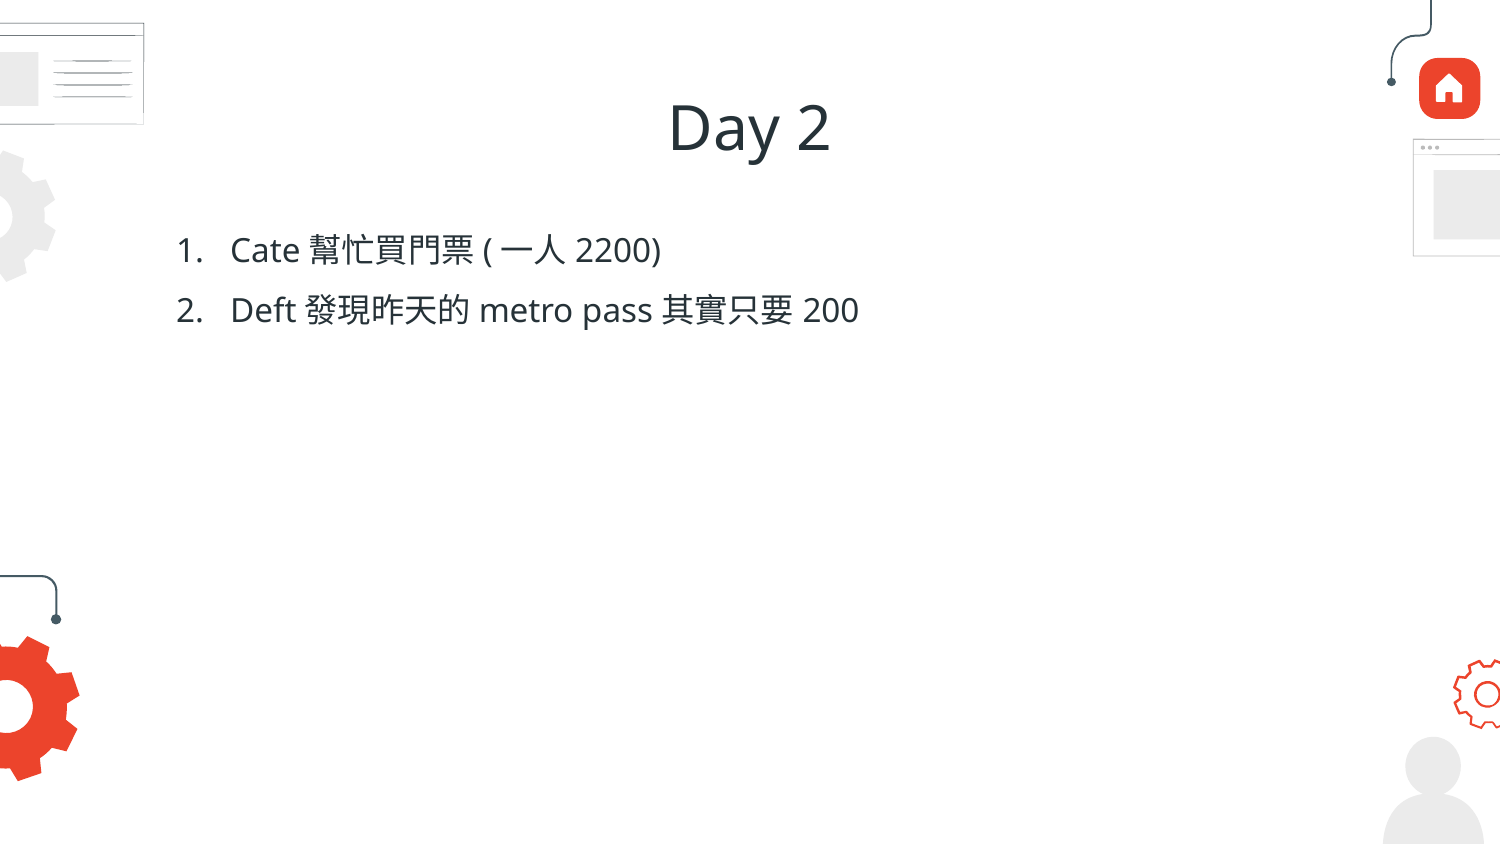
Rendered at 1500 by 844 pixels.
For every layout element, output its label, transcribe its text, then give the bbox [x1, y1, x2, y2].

title Day 2 [118, 72, 1382, 167]
text_box Cate幫忙買門票(一人2200) Deft發現昨天的metro pass其實只要200 [140, 194, 1344, 772]
